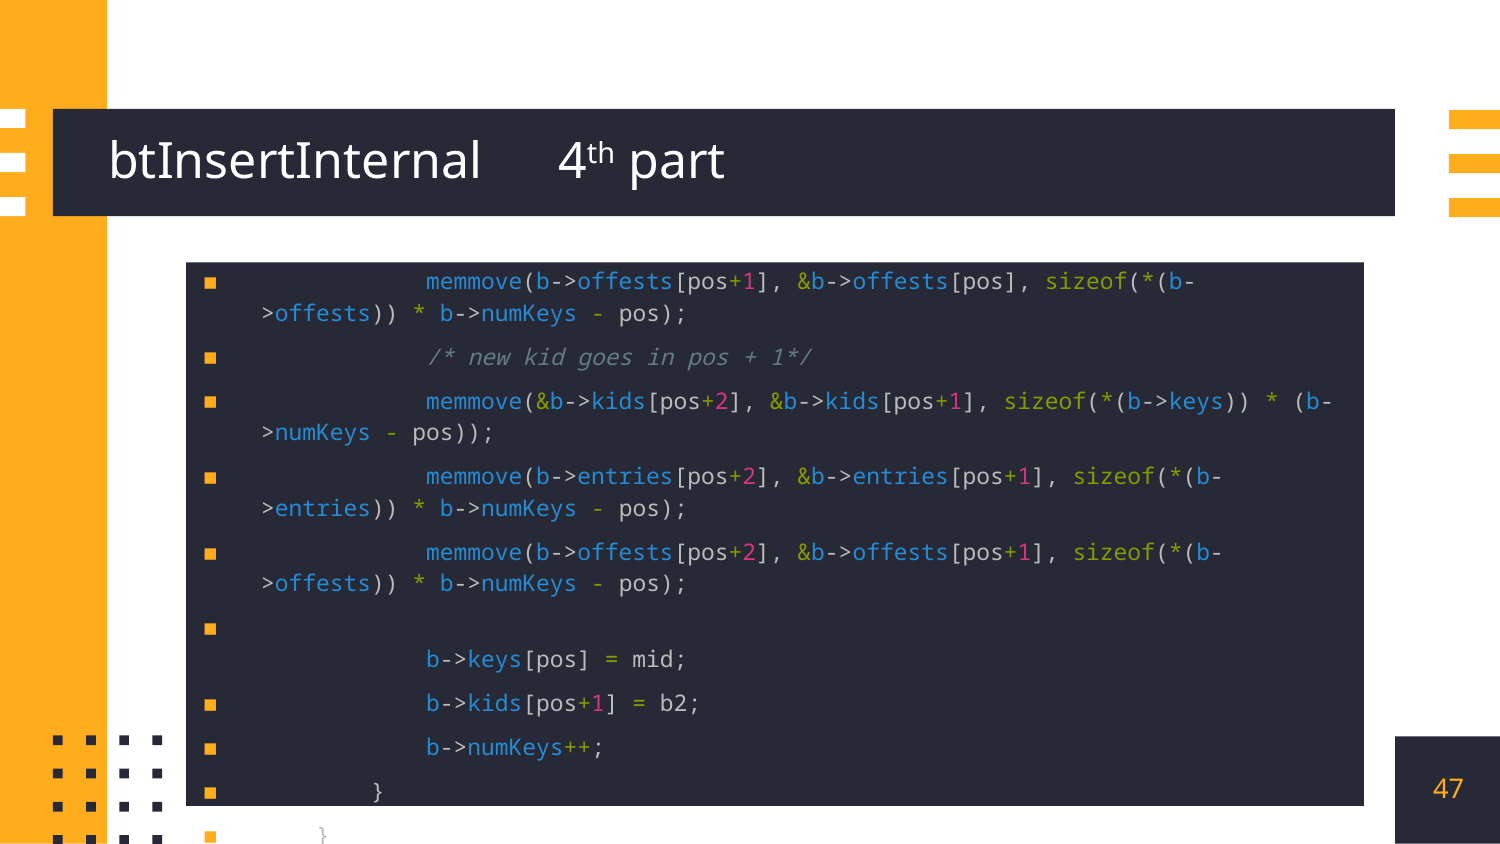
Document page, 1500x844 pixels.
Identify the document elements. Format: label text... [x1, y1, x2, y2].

list memmove(b->offests[pos+1], &b->offests[pos], sizeof(*(b->offests)) * b->numKeys - pos); /* new kid goes in pos + 1*/ memmove(&b->kids[pos+2], &b->kids[pos+1], sizeof(*(b->keys)) * (b->numKeys - pos)); memmove(b->entries[pos+2], &b->entries[pos+1], sizeof(*(b->entries)) * b->numKeys - pos); memmove(b->offests[pos+2], &b->offests[pos+1], sizeof(*(b->offests)) * b->numKeys - pos); b->keys[pos] = mid; b->kids[pos+1] = b2; b->numKeys++; } } [186, 262, 1364, 806]
slide_number 47 [1395, 736, 1500, 844]
title btInsertInternal 4th part [108, 108, 1396, 217]
